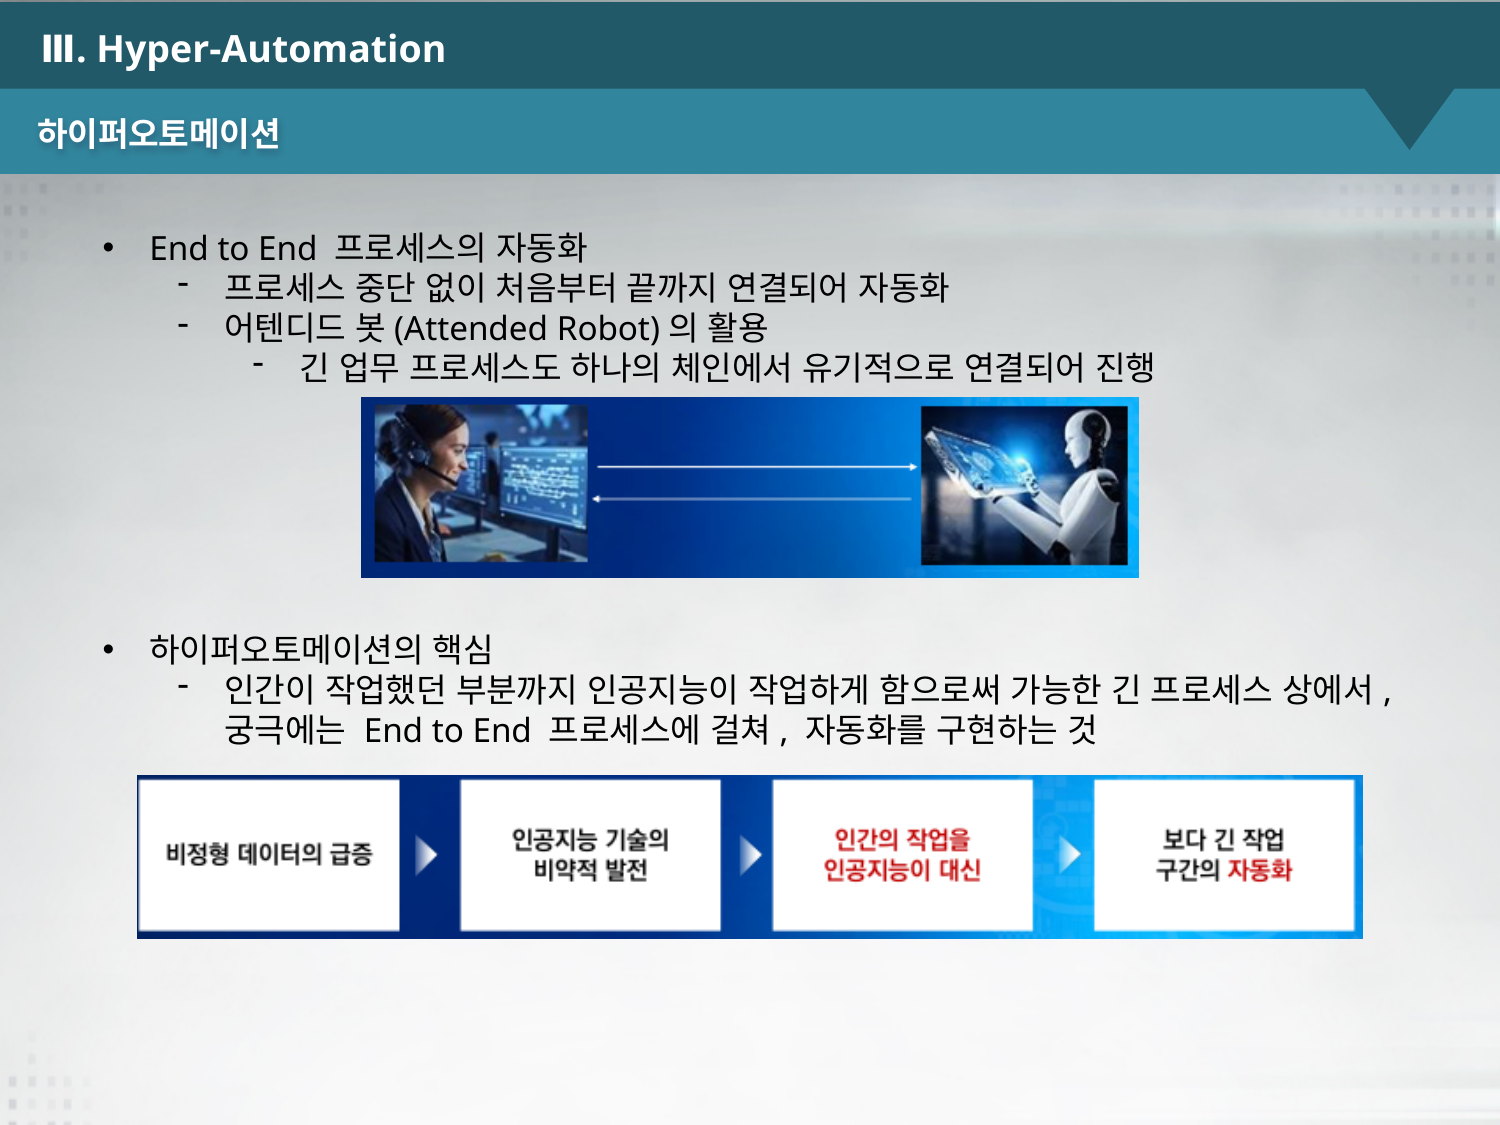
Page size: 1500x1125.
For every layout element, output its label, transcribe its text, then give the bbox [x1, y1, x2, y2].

text_box 하이퍼오토메이션의 핵심 인간이 작업했던 부분까지 인공지능이 작업하게 함으로써 가능한 긴 프로세스 상에서, 궁극에는 End to End 프로세스에 걸쳐, 자동화를 구현하는 것 [87, 621, 1428, 756]
picture [0, 174, 1500, 1125]
text_box End to End 프로세스의 자동화 프로세스 중단 없이 처음부터 끝까지 연결되어 자동화 어텐디드 봇(Attended Robot)의 활용 긴 업무 프로세스도 하나의 체인에서 유기적으로 연결되어 진행 [87, 219, 1428, 395]
text_box Ⅲ. Hyper-Automation [25, 17, 462, 78]
title 하이퍼오토메이션 [17, 93, 1357, 166]
